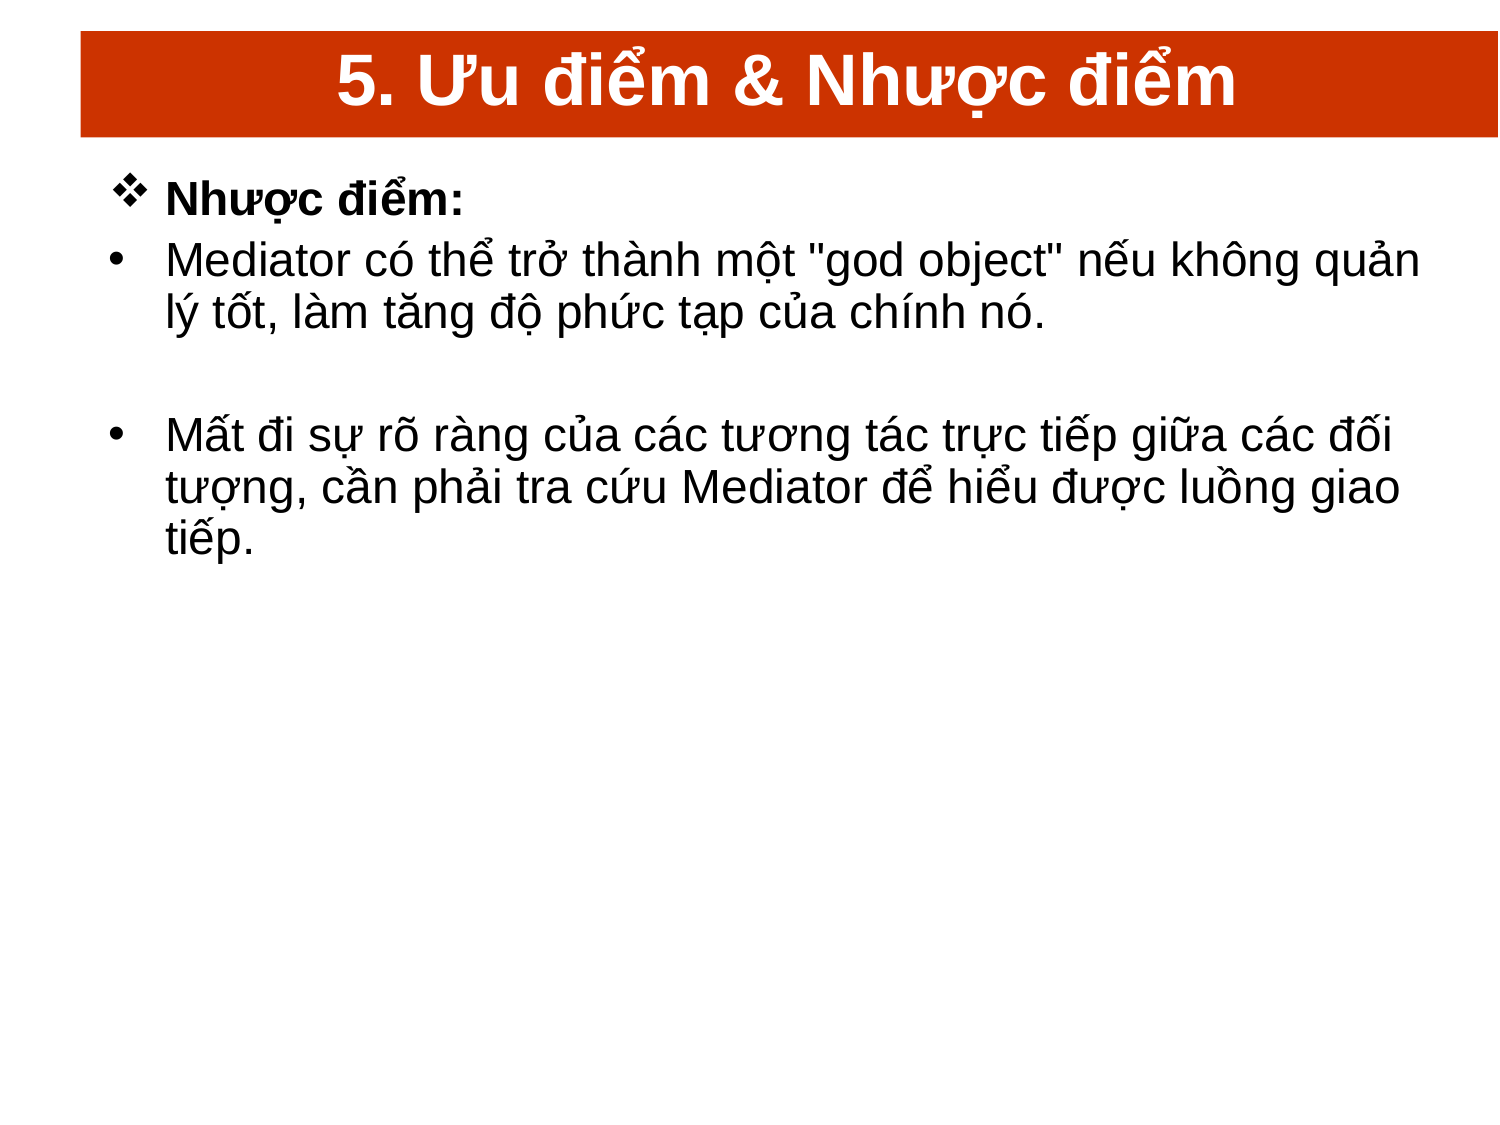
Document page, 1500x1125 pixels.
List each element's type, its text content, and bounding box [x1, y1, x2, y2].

title 5. Ưu điểm & Nhược điểm [75, 24, 1500, 138]
text_box Nhược điểm: Mediator có thể trở thành một "god object" nếu không quản lý tốt, làm tăng độ phức tạp của chính nó. Mất đi sự rõ ràng của các tương tác trực tiếp giữa các đối tượng, cần phải tra cứu Mediator để hiểu được luồng giao tiếp. [93, 166, 1482, 1073]
